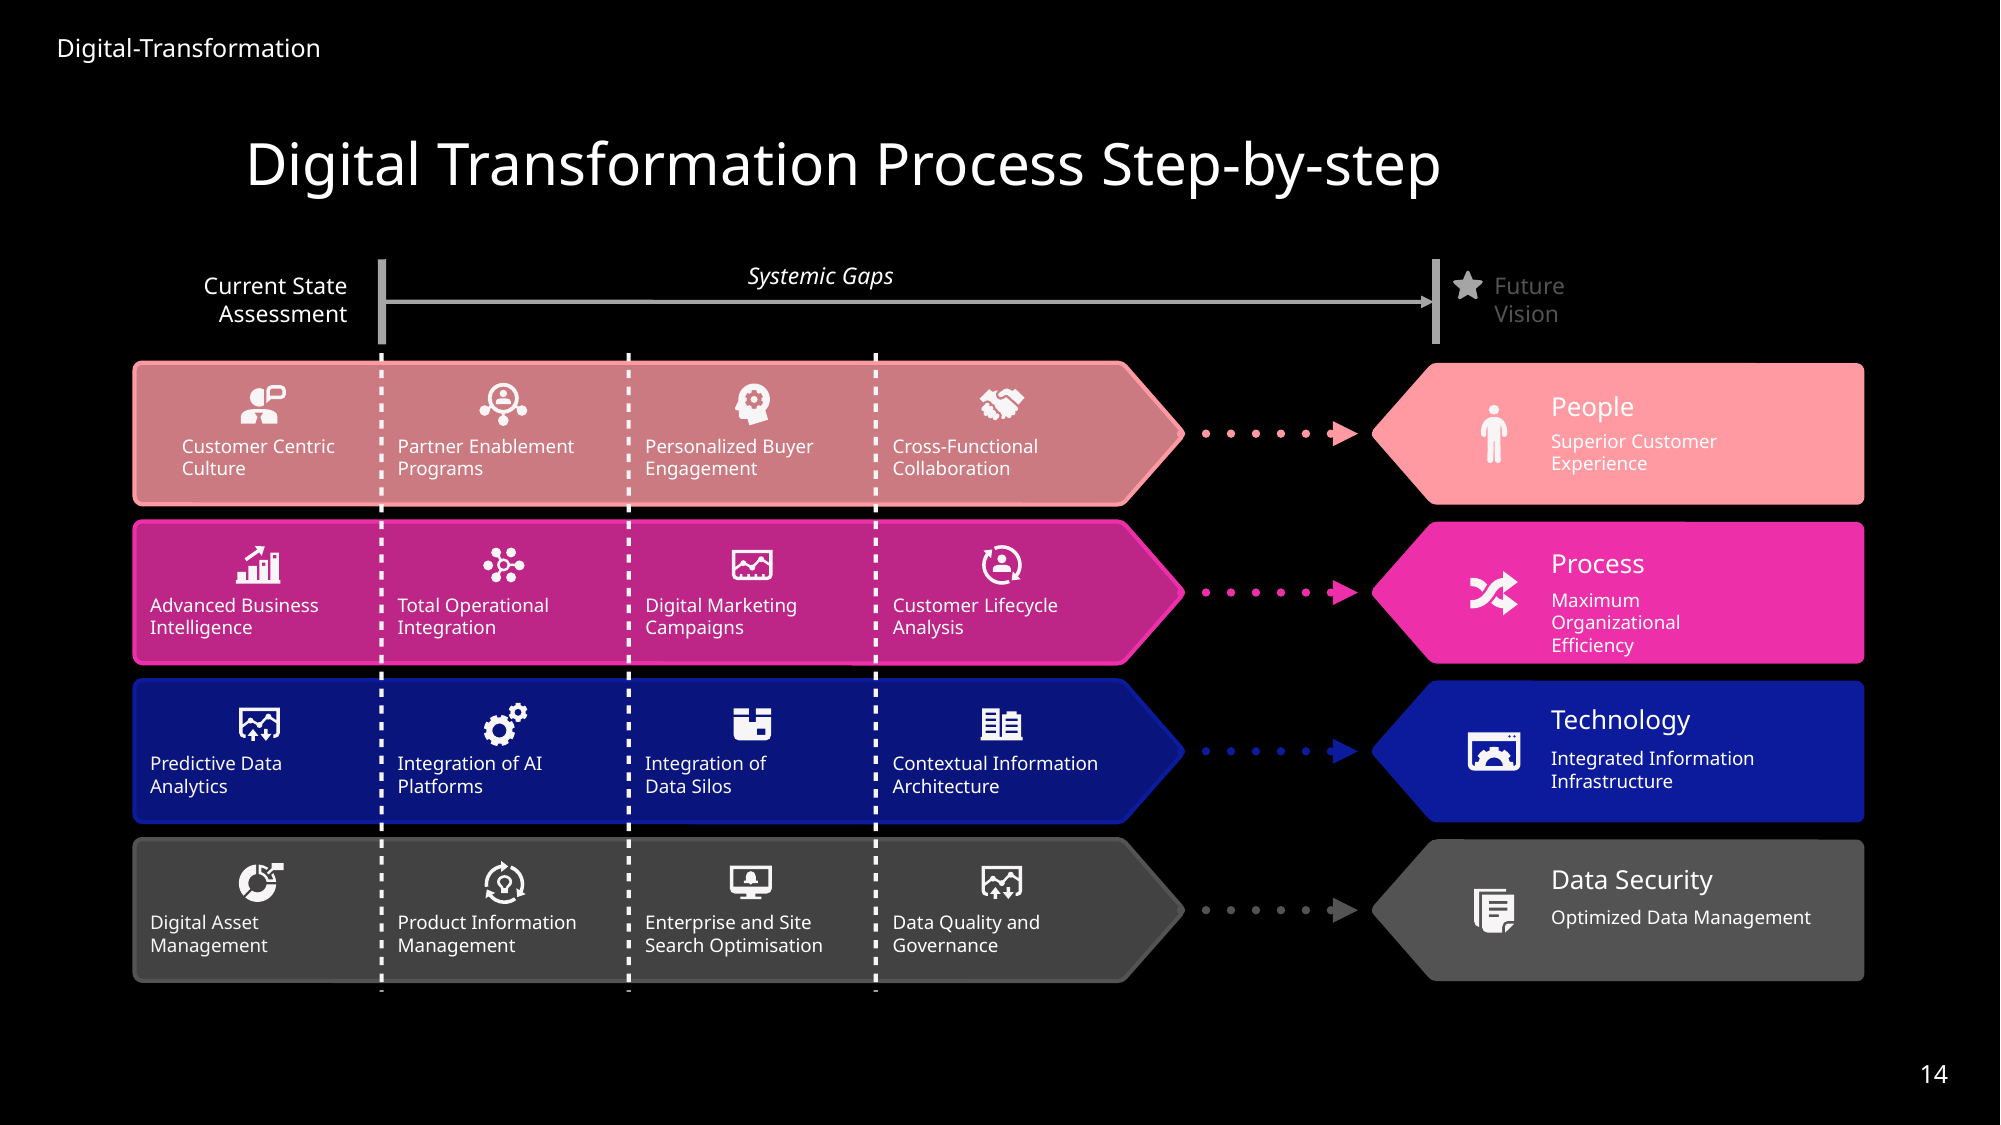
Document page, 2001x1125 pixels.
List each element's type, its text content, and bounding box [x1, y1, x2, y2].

text_box [238, 864, 277, 902]
text_box [1482, 894, 1515, 933]
text_box [258, 863, 284, 882]
text_box [484, 860, 509, 888]
text_box [731, 549, 773, 581]
text_box Contextual Information Architecture [888, 747, 1112, 802]
text_box [260, 728, 272, 741]
text_box [134, 839, 1183, 982]
text_box Superior Customer Experience [1546, 425, 1770, 479]
text_box Predictive Data Analytics [145, 747, 373, 802]
text_box [235, 552, 281, 584]
text_box Product Information Management [393, 906, 617, 961]
text_box [483, 560, 494, 571]
text_box [992, 554, 1011, 572]
text_box [1371, 362, 1865, 505]
text_box Customer Centric Culture [177, 430, 341, 484]
text_box Future Vision [1490, 267, 1591, 332]
text_box Data Security [1546, 859, 1770, 899]
text_box Enterprise and Site Search Optimisation [640, 906, 864, 961]
text_box [485, 889, 517, 905]
text_box [729, 865, 772, 900]
text_box Digital Asset Management [145, 906, 373, 961]
text_box People [1546, 385, 1682, 426]
text_box [989, 887, 1001, 899]
text_box Maximum Organizational Efficiency [1547, 584, 1770, 661]
text_box [735, 383, 770, 426]
text_box Data Quality and Governance [888, 906, 1112, 961]
text_box [733, 708, 749, 715]
text_box [1371, 680, 1865, 823]
text_box Advanced Business Intelligence [145, 589, 373, 643]
text_box [1480, 416, 1508, 463]
text_box [1488, 404, 1500, 415]
text_box [491, 547, 525, 583]
text_box Personalized Buyer Engagement [640, 430, 864, 484]
text_box [134, 680, 1183, 823]
text_box [1470, 570, 1518, 616]
text_box [266, 385, 286, 404]
text_box [247, 728, 259, 741]
text_box [1345, 586, 1358, 599]
text_box [479, 382, 528, 427]
text_box [510, 865, 526, 898]
text_box [249, 388, 264, 407]
text_box [497, 875, 513, 894]
text_box [755, 708, 772, 715]
text_box [1002, 887, 1014, 899]
text_box Integration of AI Platforms [393, 747, 617, 802]
text_box [1345, 904, 1358, 917]
text_box [979, 388, 1025, 421]
text_box [980, 708, 1023, 741]
text_box [1371, 839, 1865, 982]
text_box Digital Transformation Process Step-by-step [240, 122, 1501, 201]
text_box [1345, 745, 1358, 758]
text_box [240, 409, 278, 424]
text_box [1467, 732, 1521, 771]
text_box [244, 546, 265, 562]
text_box [483, 702, 528, 747]
text_box Customer Lifecycle Analysis [888, 589, 1112, 643]
text_box Optimized Data Management [1546, 901, 1832, 933]
text_box [134, 362, 1183, 505]
text_box Process [1546, 543, 1682, 584]
text_box [1345, 427, 1358, 440]
text_box [982, 549, 1010, 585]
text_box Technology [1546, 699, 1708, 739]
text_box [733, 717, 772, 741]
text_box [1474, 888, 1507, 928]
text_box Integrated Information Infrastructure [1546, 742, 1770, 797]
text_box Digital Marketing Campaigns [641, 589, 865, 643]
text_box Current State Assessment [191, 267, 352, 332]
text_box [1453, 270, 1483, 300]
text_box [981, 865, 1023, 896]
text_box [1371, 521, 1865, 664]
text_box [134, 521, 1183, 664]
text_box [382, 295, 1434, 309]
text_box Cross-Functional Collaboration [888, 430, 1112, 484]
text_box Systemic Gaps [743, 257, 996, 294]
text_box Integration of Data Silos [640, 747, 864, 802]
text_box [239, 707, 280, 738]
text_box Partner Enablement Programs [393, 430, 617, 484]
text_box Total Operational Integration [393, 589, 617, 643]
text_box [993, 545, 1022, 581]
